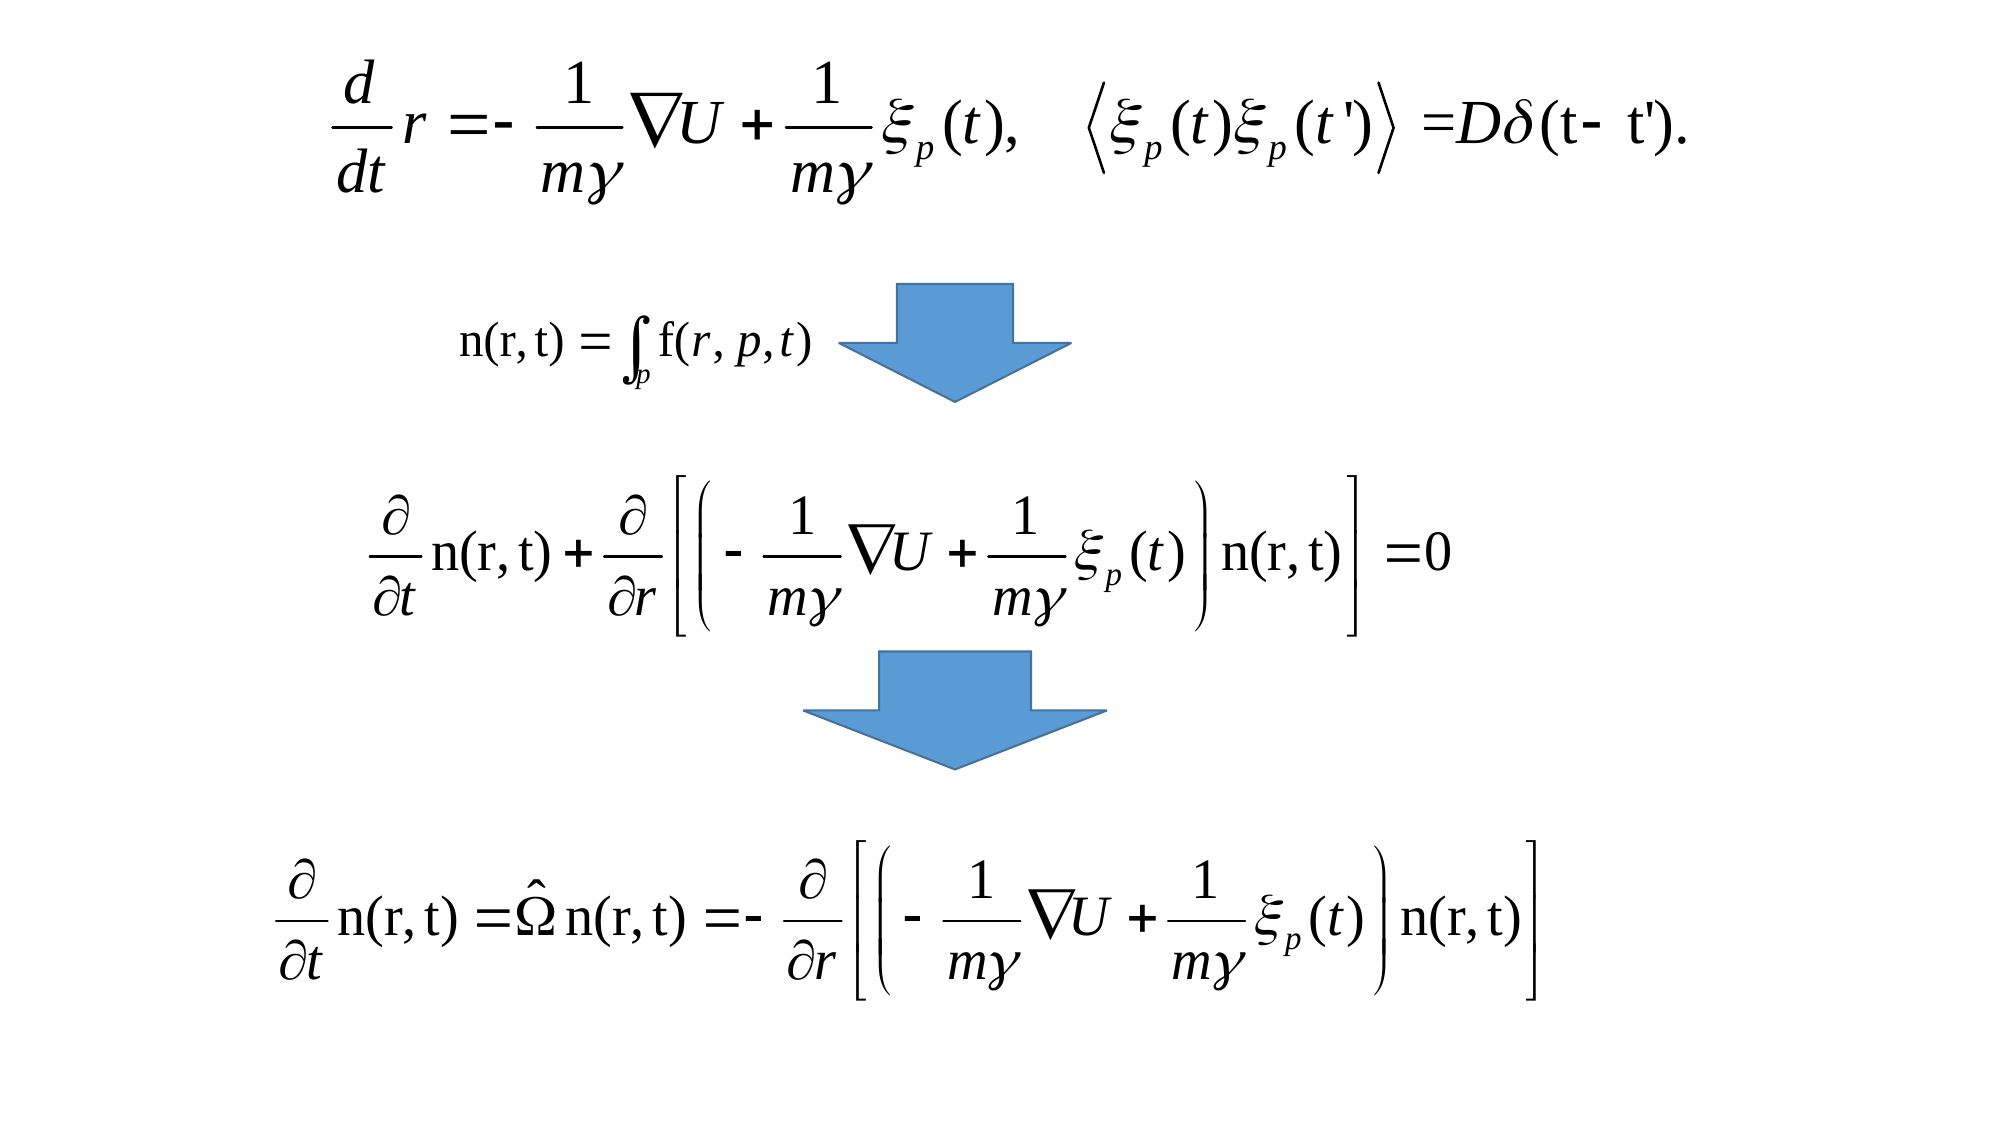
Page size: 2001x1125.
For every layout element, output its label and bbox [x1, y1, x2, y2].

text_box [451, 298, 823, 402]
text_box [802, 650, 1108, 771]
text_box [266, 830, 1557, 1012]
text_box [322, 43, 1699, 216]
text_box [838, 282, 1072, 404]
text_box [360, 465, 1463, 647]
